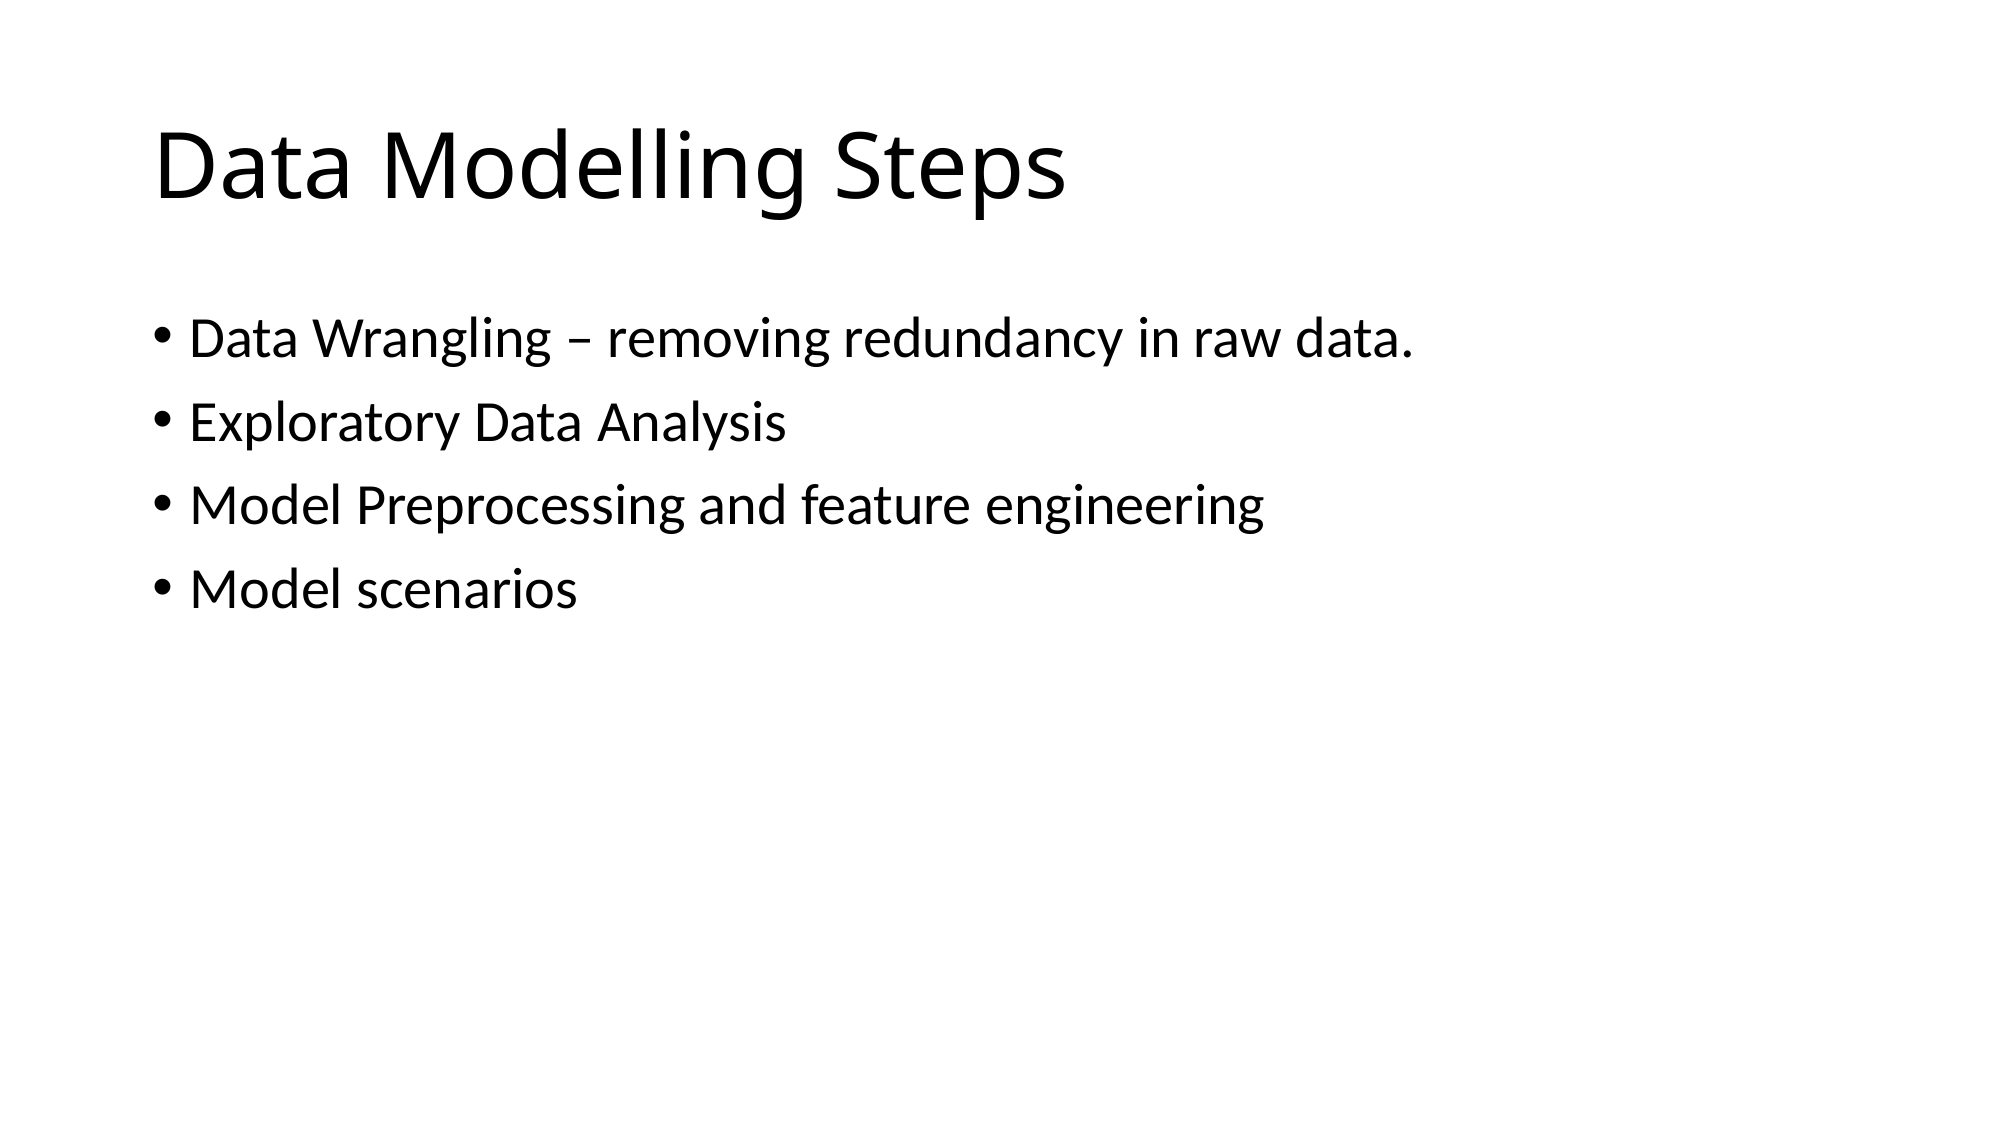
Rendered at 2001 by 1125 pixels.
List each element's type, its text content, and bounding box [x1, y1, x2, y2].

list Data Wrangling – removing redundancy in raw data. Exploratory Data Analysis Model Preprocessing and feature engineering Model scenarios [137, 299, 1863, 1014]
title Data Modelling Steps [137, 59, 1863, 278]
